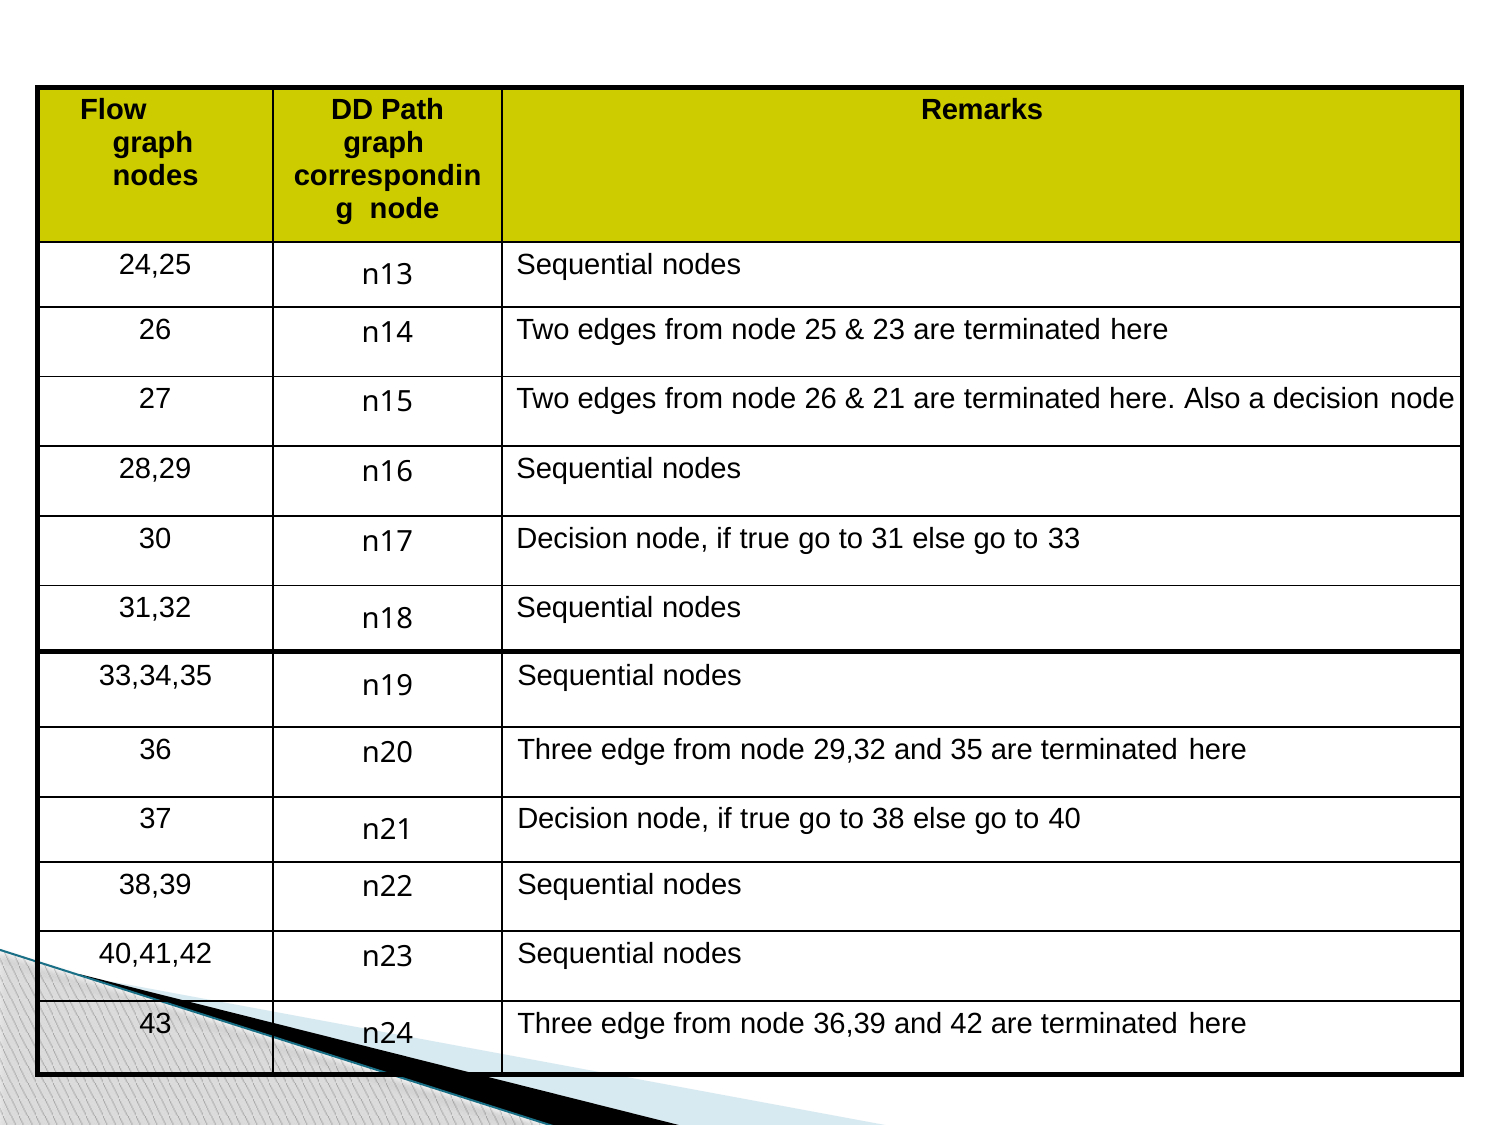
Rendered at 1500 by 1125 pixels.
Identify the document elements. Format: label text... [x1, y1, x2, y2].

table_header Flow graph nodes [40, 90, 272, 241]
table_cell 30 [40, 517, 272, 585]
table_cell Sequential nodes [503, 586, 1460, 649]
table_cell Sequential nodes [503, 243, 1460, 306]
table_cell 38,39 [40, 863, 272, 930]
table_cell 33,34,35 [40, 654, 272, 726]
table_cell n14 [274, 308, 501, 376]
table_cell Three edge from node 29,32 and 35 are terminated here [503, 728, 1460, 796]
table_cell 27 [40, 377, 272, 445]
table_cell Decision node, if true go to 38 else go to 40 [503, 798, 1460, 861]
table_cell Sequential nodes [503, 932, 1460, 1000]
table_cell n19 [274, 654, 501, 726]
table_cell Sequential nodes [503, 447, 1460, 515]
table_header DD Path graph corresponding node [274, 90, 501, 241]
table_cell 26 [40, 308, 272, 376]
table_cell Sequential nodes [503, 654, 1460, 726]
table_cell n15 [274, 377, 501, 445]
table_cell n13 [274, 243, 501, 306]
table_cell 31,32 [40, 586, 272, 649]
table_cell n23 [274, 932, 501, 1000]
table_cell Two edges from node 25 & 23 are terminated here [503, 308, 1460, 376]
table_cell Decision node, if true go to 31 else go to 33 [503, 517, 1460, 585]
table_cell n22 [274, 863, 501, 930]
table_cell n18 [274, 586, 501, 649]
table_cell 43 [40, 1002, 272, 1072]
table_cell n20 [274, 728, 501, 796]
table_cell Sequential nodes [503, 863, 1460, 930]
table_cell Two edges from node 26 & 21 are terminated here. Also a decision node [503, 377, 1460, 445]
table_cell 37 [40, 798, 272, 861]
table_cell 24,25 [40, 243, 272, 306]
table_cell n24 [274, 1002, 501, 1072]
table_cell n17 [274, 517, 501, 585]
table_cell 28,29 [40, 447, 272, 515]
table_cell 40,41,42 [40, 932, 272, 1000]
table_cell Three edge from node 36,39 and 42 are terminated here [503, 1002, 1460, 1072]
table_cell n16 [274, 447, 501, 515]
table_cell n21 [274, 798, 501, 861]
table_header Remarks [503, 90, 1460, 241]
table_cell 36 [40, 728, 272, 796]
